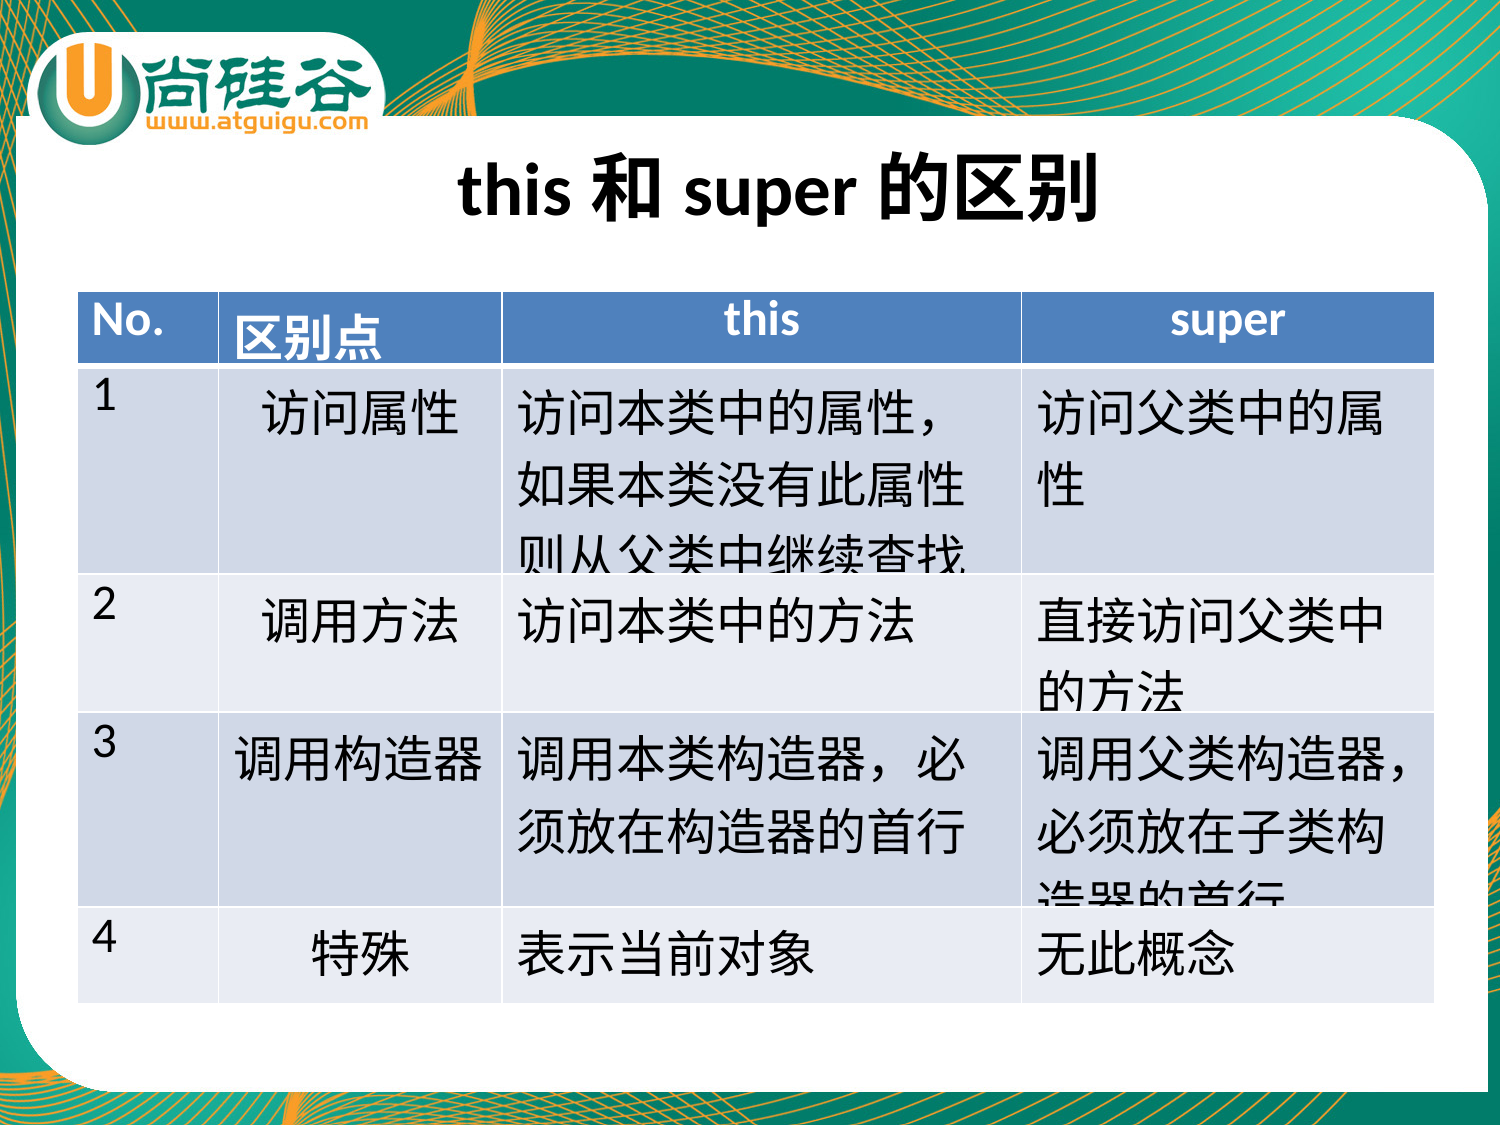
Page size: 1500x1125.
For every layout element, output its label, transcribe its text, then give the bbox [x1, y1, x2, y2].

table_cell 1 [78, 369, 218, 573]
table_cell 2 [78, 575, 218, 711]
table_cell 特殊 [219, 908, 501, 1003]
table_cell 调用父类构造器，必须放在子类构造器的首行 [1022, 713, 1434, 906]
text_box this和super的区别 [442, 132, 1208, 238]
table_cell 无此概念 [1022, 908, 1434, 1003]
table_cell 调用本类构造器，必须放在构造器的首行 [503, 713, 1021, 906]
table_cell 3 [78, 713, 218, 906]
table_cell 调用方法 [219, 575, 501, 711]
table_cell 调用构造器 [219, 713, 501, 906]
table_cell 表示当前对象 [503, 908, 1021, 1003]
table_cell 访问属性 [219, 369, 501, 573]
table_header 区别点 [219, 292, 501, 363]
table_header No. [78, 292, 218, 363]
table_header this [503, 292, 1021, 363]
table_cell 访问父类中的属性 [1022, 369, 1434, 573]
table_cell 访问本类中的属性，如果本类没有此属性则从父类中继续查找 [503, 369, 1021, 573]
table_cell 直接访问父类中的方法 [1022, 575, 1434, 711]
table_cell 访问本类中的方法 [503, 575, 1021, 711]
table_header super [1022, 292, 1434, 363]
picture [0, 0, 1500, 1125]
table_cell 4 [78, 908, 218, 1003]
